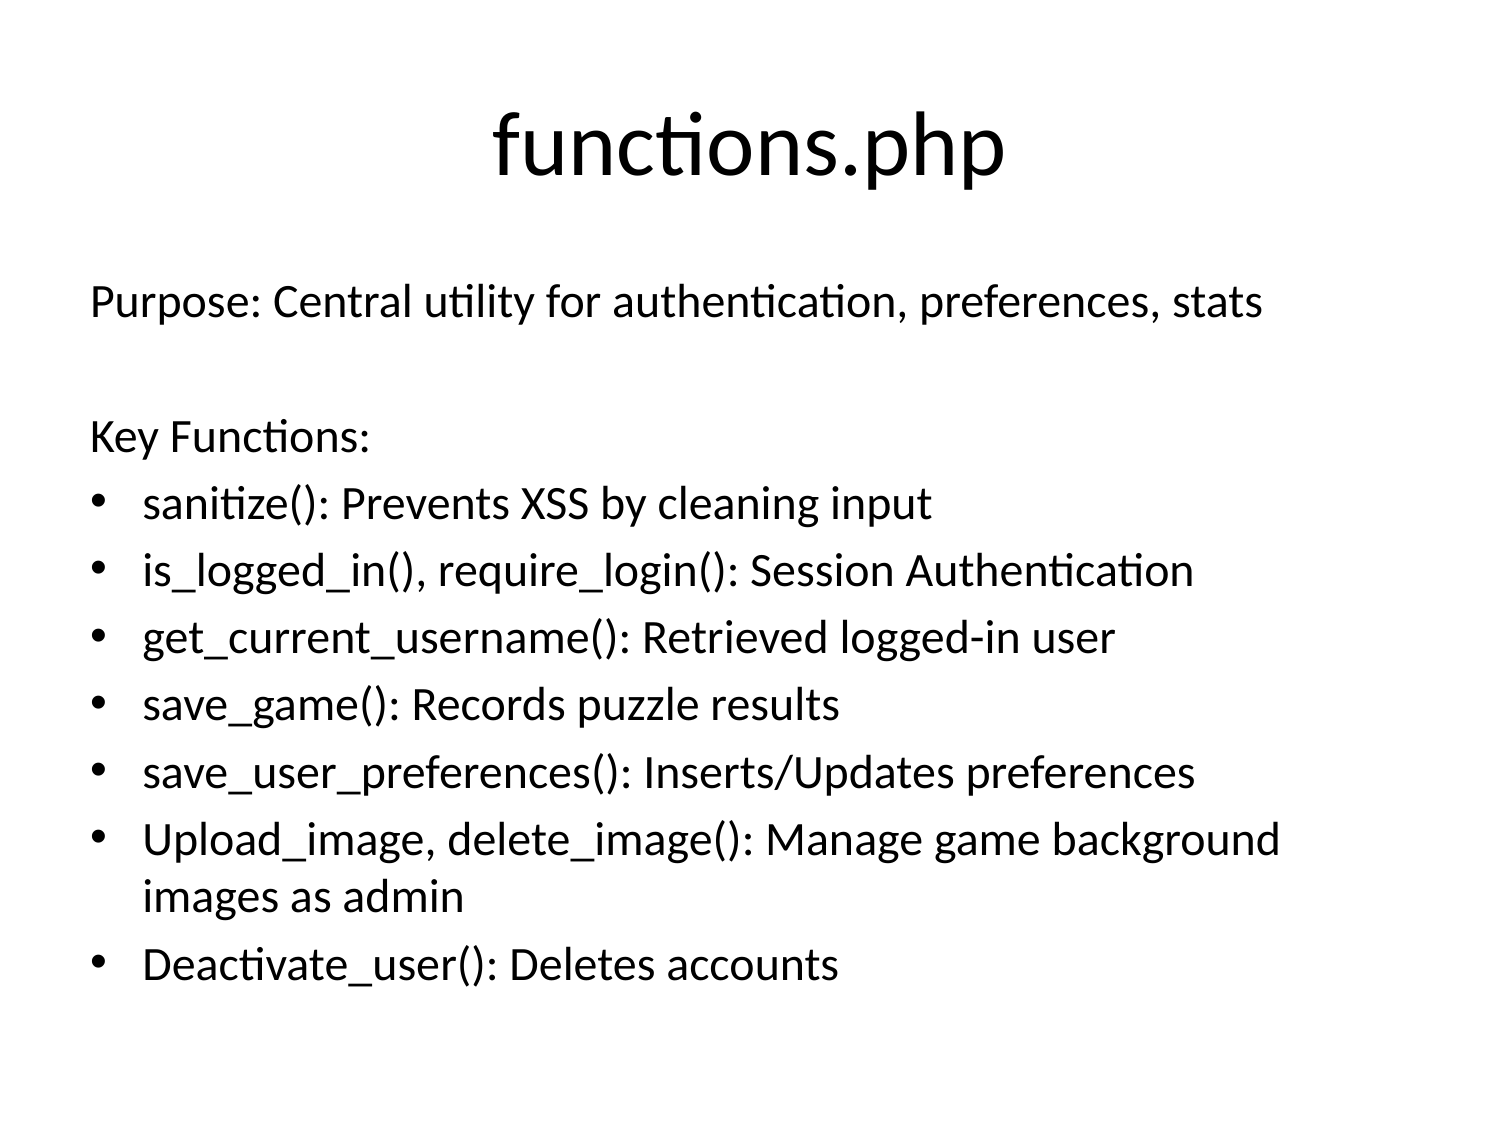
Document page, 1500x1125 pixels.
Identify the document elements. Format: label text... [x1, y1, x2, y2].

list Purpose: Central utility for authentication, preferences, stats Key Functions: sanitize(): Prevents XSS by cleaning input is_logged_in(), require_login(): Session Authentication get_current_username(): Retrieved logged-in user save_game(): Records puzzle results save_user_preferences(): Inserts/Updates preferences Upload_image, delete_image(): Manage game background images as admin Deactivate_user(): Deletes accounts [75, 262, 1425, 1005]
title functions.php [75, 45, 1425, 233]
